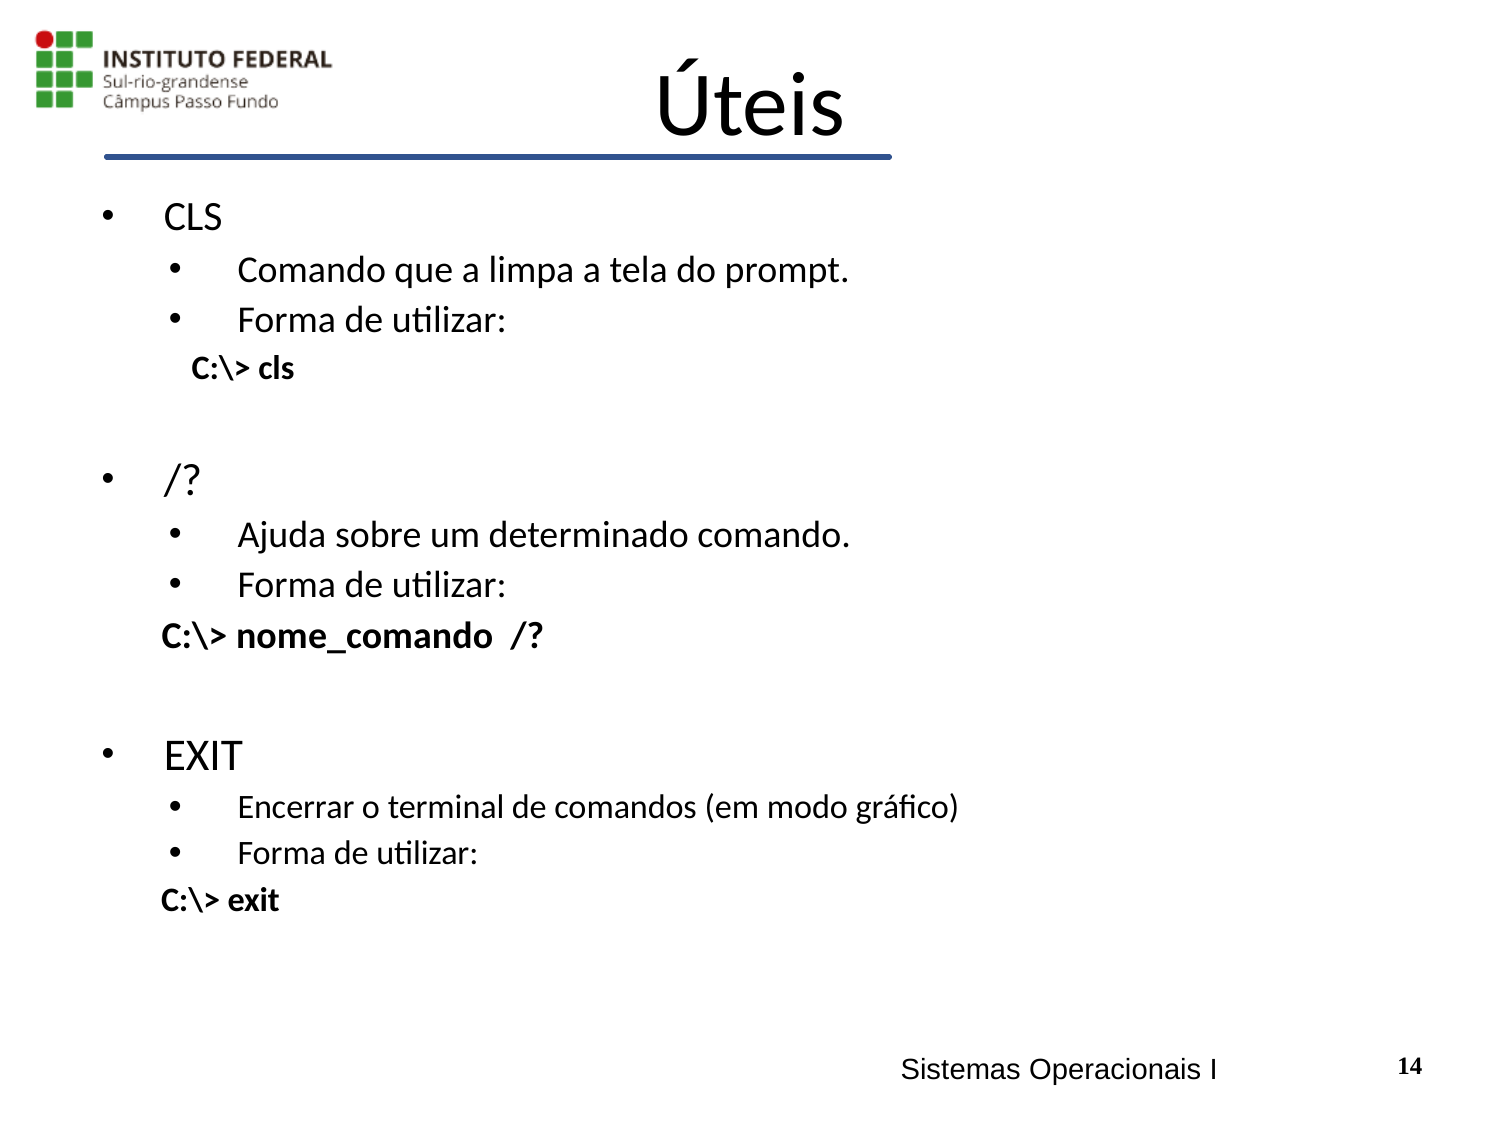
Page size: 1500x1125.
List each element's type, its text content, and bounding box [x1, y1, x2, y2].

list CLS Comando que a limpa a tela do prompt. Forma de utilizar: C:\> cls /? Ajuda sobre um determinado comando. Forma de utilizar: C:\> nome_comando /? EXIT Encerrar o terminal de comandos (em modo gráfico) Forma de utilizar: C:\> exit [75, 200, 1425, 930]
text_box Sistemas Operacionais I [726, 1042, 1393, 1118]
text_box 14 [1049, 1012, 1438, 1088]
title Úteis [75, 11, 1425, 200]
picture [21, 23, 340, 126]
